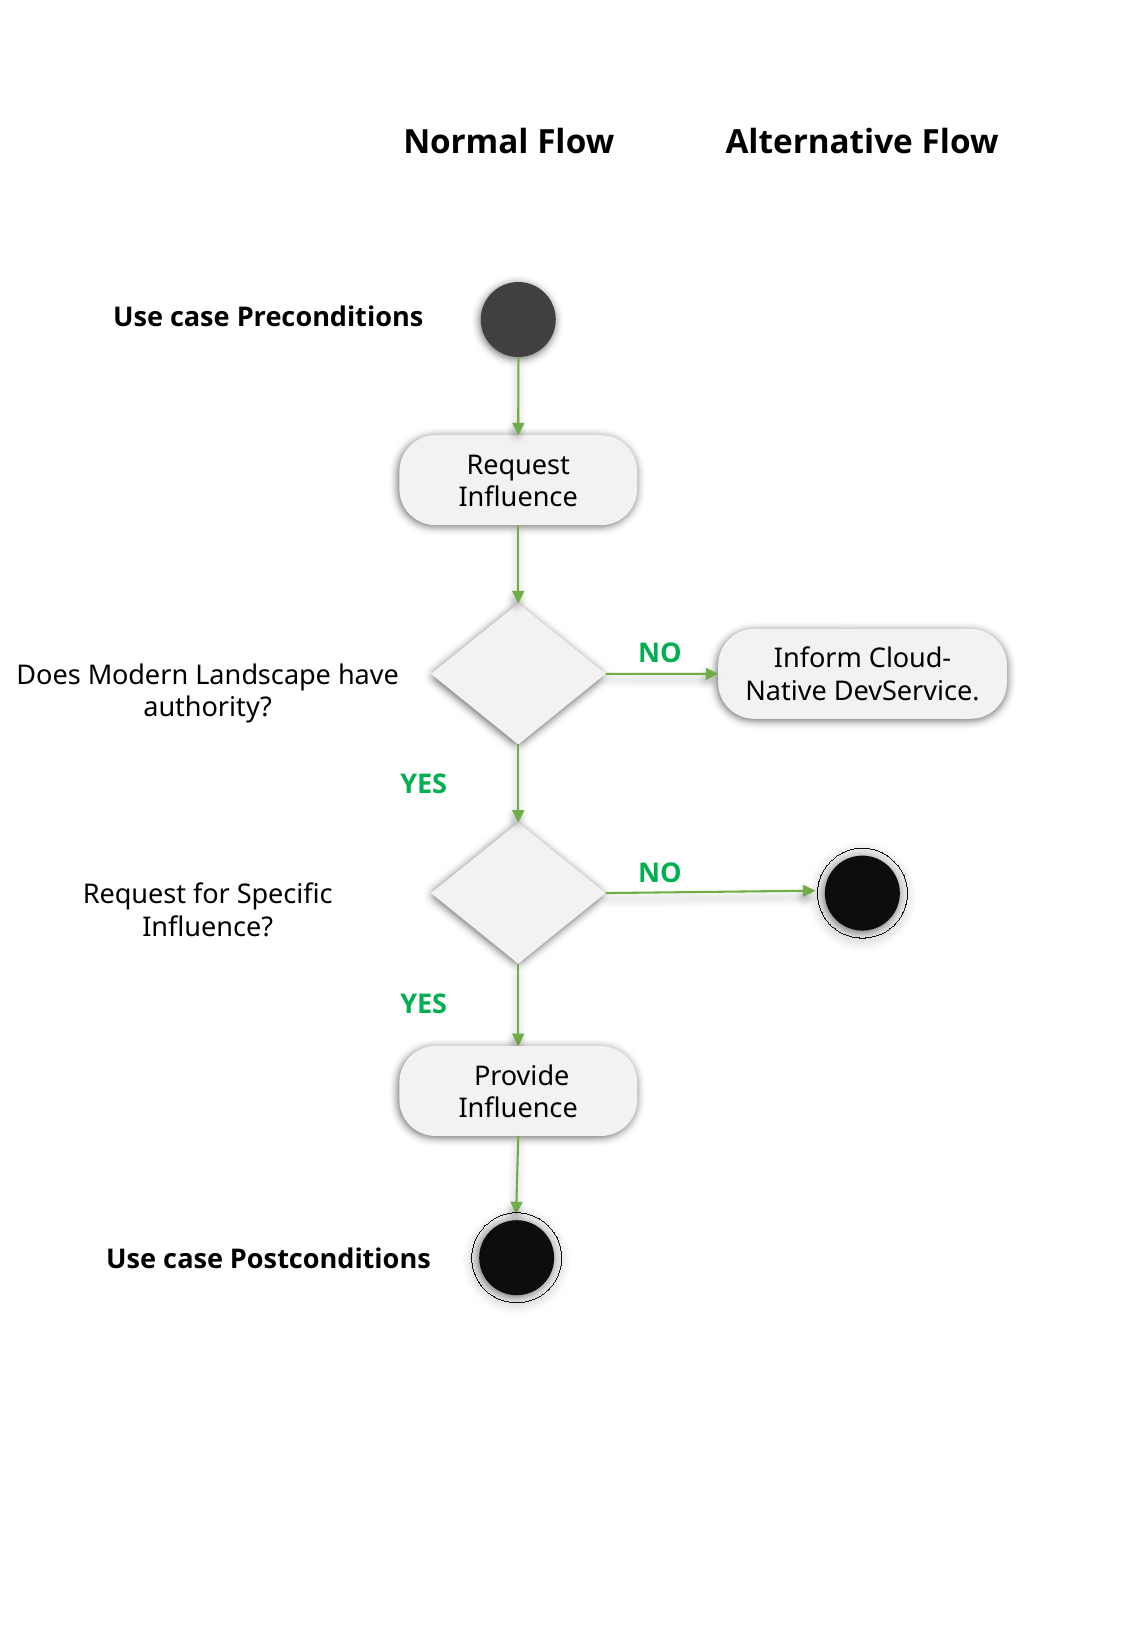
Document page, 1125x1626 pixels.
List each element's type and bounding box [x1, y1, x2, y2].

text_box [0, 113, 1022, 1303]
